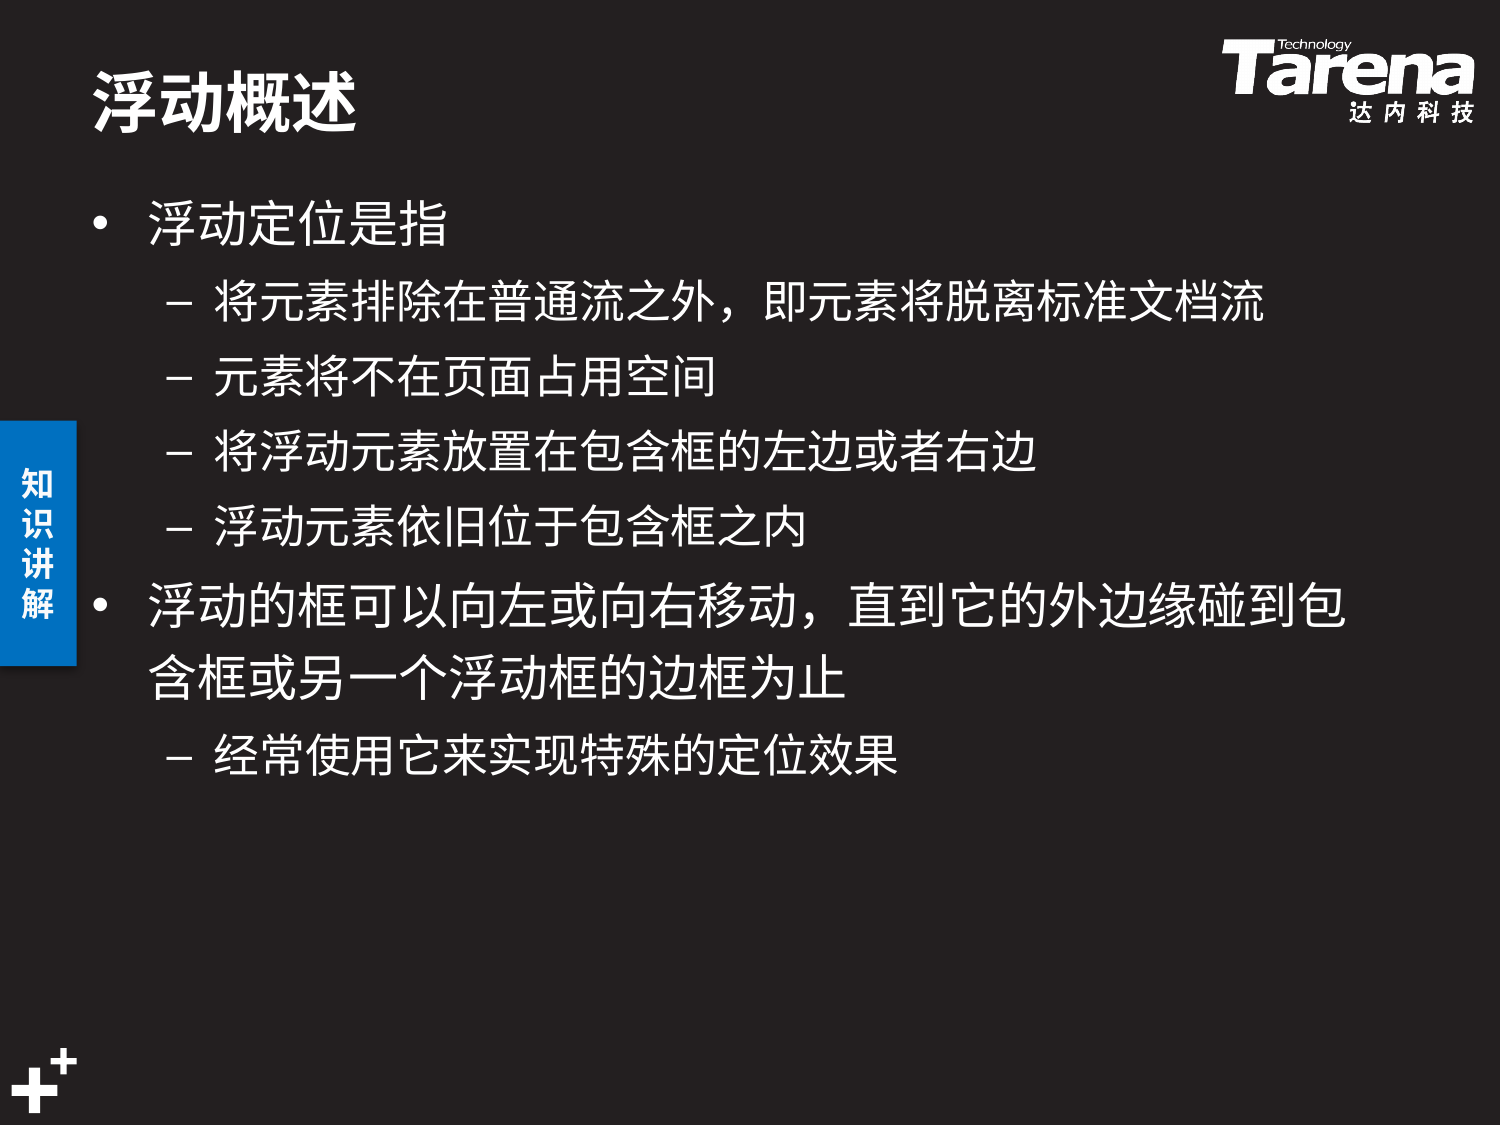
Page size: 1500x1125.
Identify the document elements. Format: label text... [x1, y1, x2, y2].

list 浮动定位是指 将元素排除在普通流之外，即元素将脱离标准文档流 元素将不在页面占用空间 将浮动元素放置在包含框的左边或者右边 浮动元素依旧位于包含框之内 浮动的框可以向左或向右移动，直到它的外边缘碰到包含框或另一个浮动框的边框为止 经常使用它来实现特殊的定位效果 [76, 172, 1400, 807]
title 浮动概述 [76, 42, 1188, 160]
picture [1222, 39, 1475, 123]
